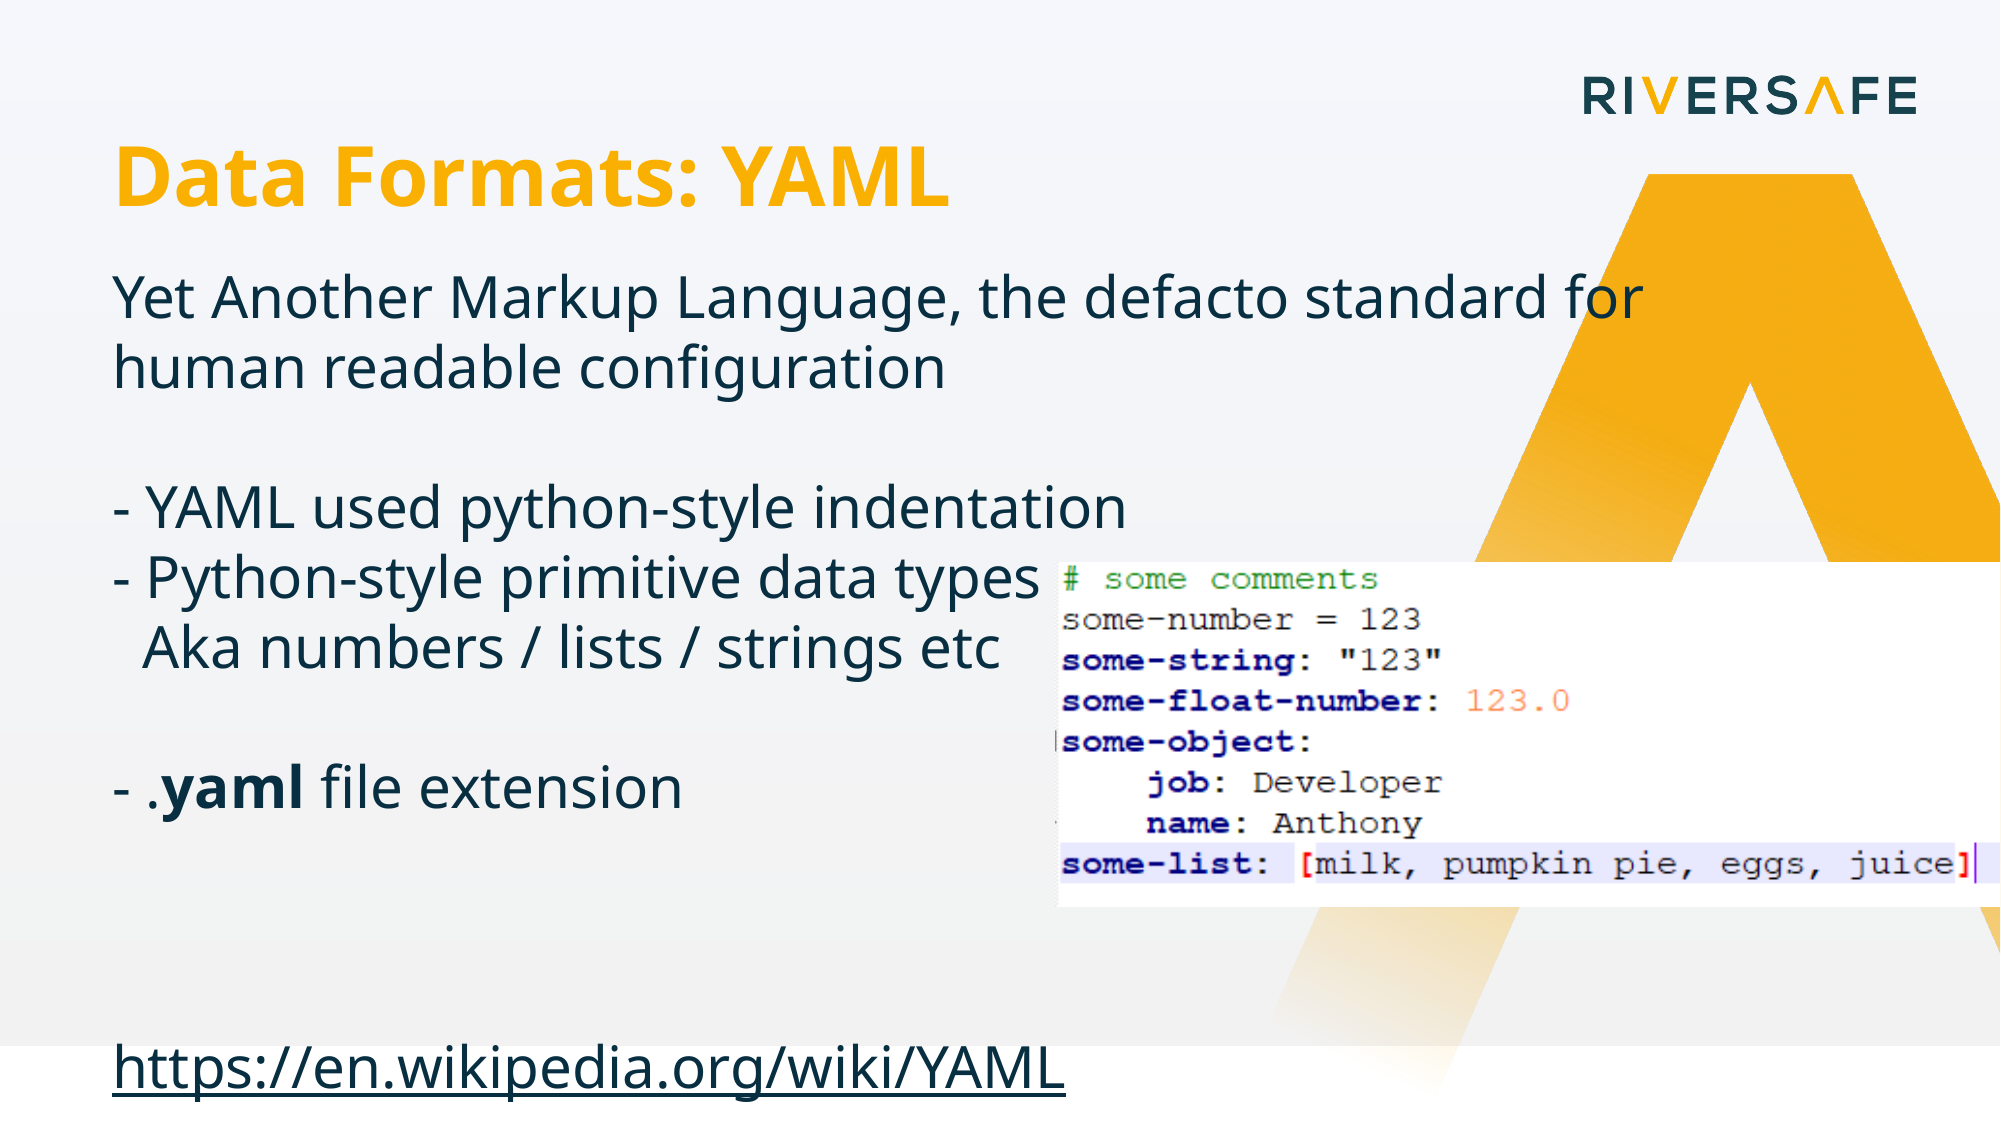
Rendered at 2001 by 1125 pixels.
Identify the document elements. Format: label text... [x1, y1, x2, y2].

picture [1055, 174, 2001, 1125]
picture [1584, 75, 1916, 115]
text_box Data Formats: YAML [97, 126, 1497, 207]
text_box Yet Another Markup Language, the defacto standard for human readable configuration - YAML used python-style indentation - Python-style primitive data types Aka numbers / lists / strings etc - .yaml file extension https://en.wikipedia.org/wiki/YAML [97, 252, 1701, 382]
